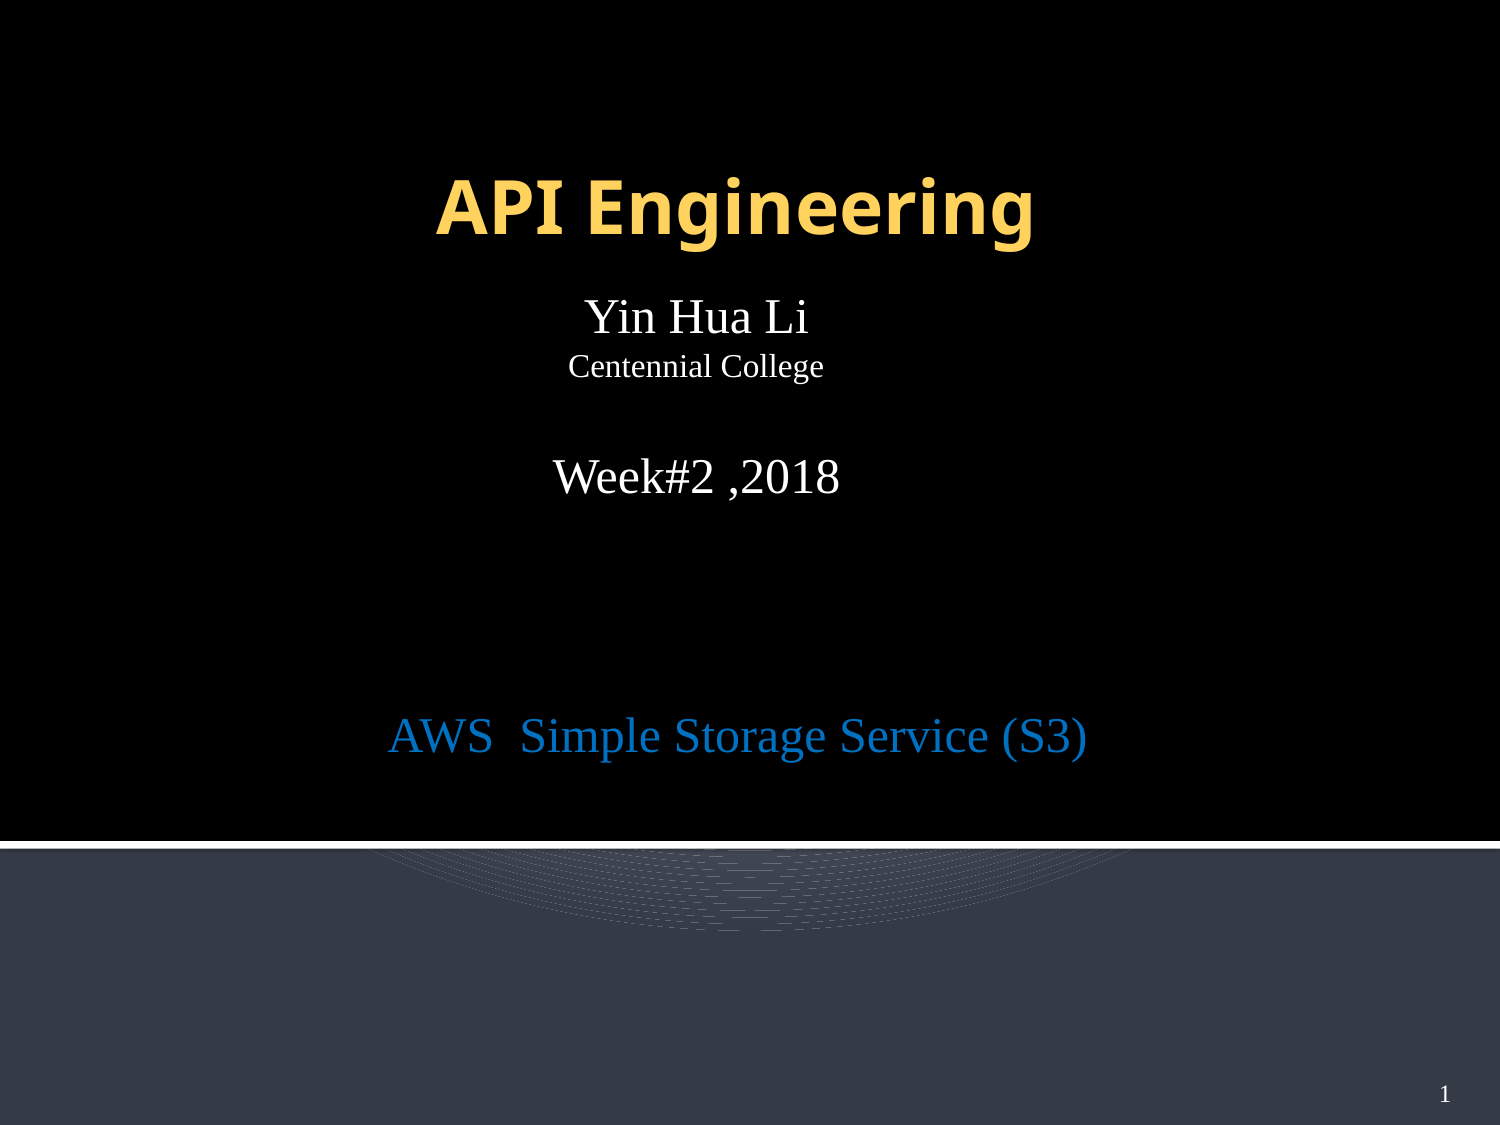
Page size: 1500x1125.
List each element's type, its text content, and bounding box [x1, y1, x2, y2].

slide_number 1 [1345, 1062, 1467, 1108]
text_box AWS Simple Storage Service (S3) [372, 694, 1116, 770]
text_box Yin Hua Li Centennial College Week#2 ,2018 [537, 276, 856, 512]
subtitle API Engineering [87, 75, 1375, 300]
